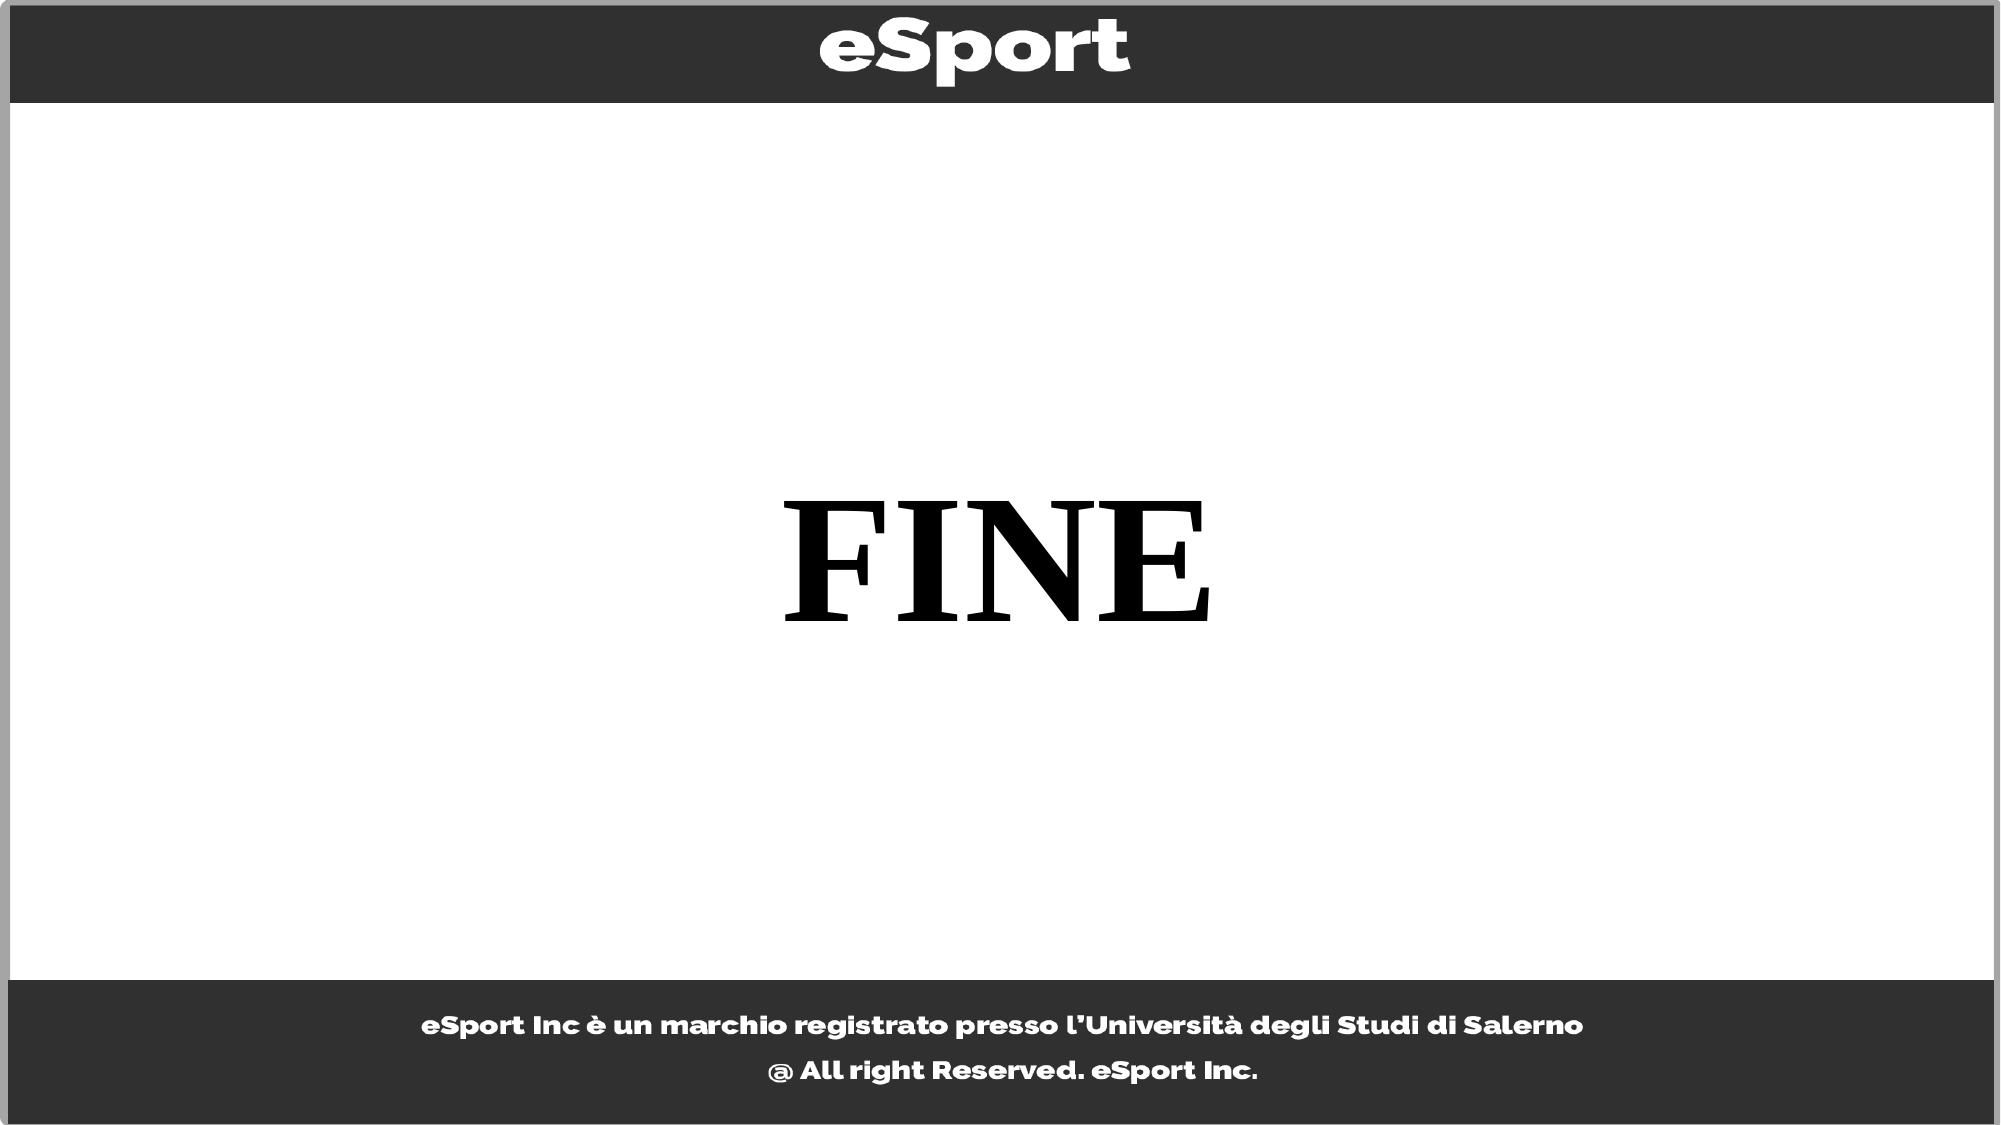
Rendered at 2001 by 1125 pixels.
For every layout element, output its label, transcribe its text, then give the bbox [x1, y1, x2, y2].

title FINE [661, 453, 1339, 672]
picture [0, 0, 2001, 1125]
